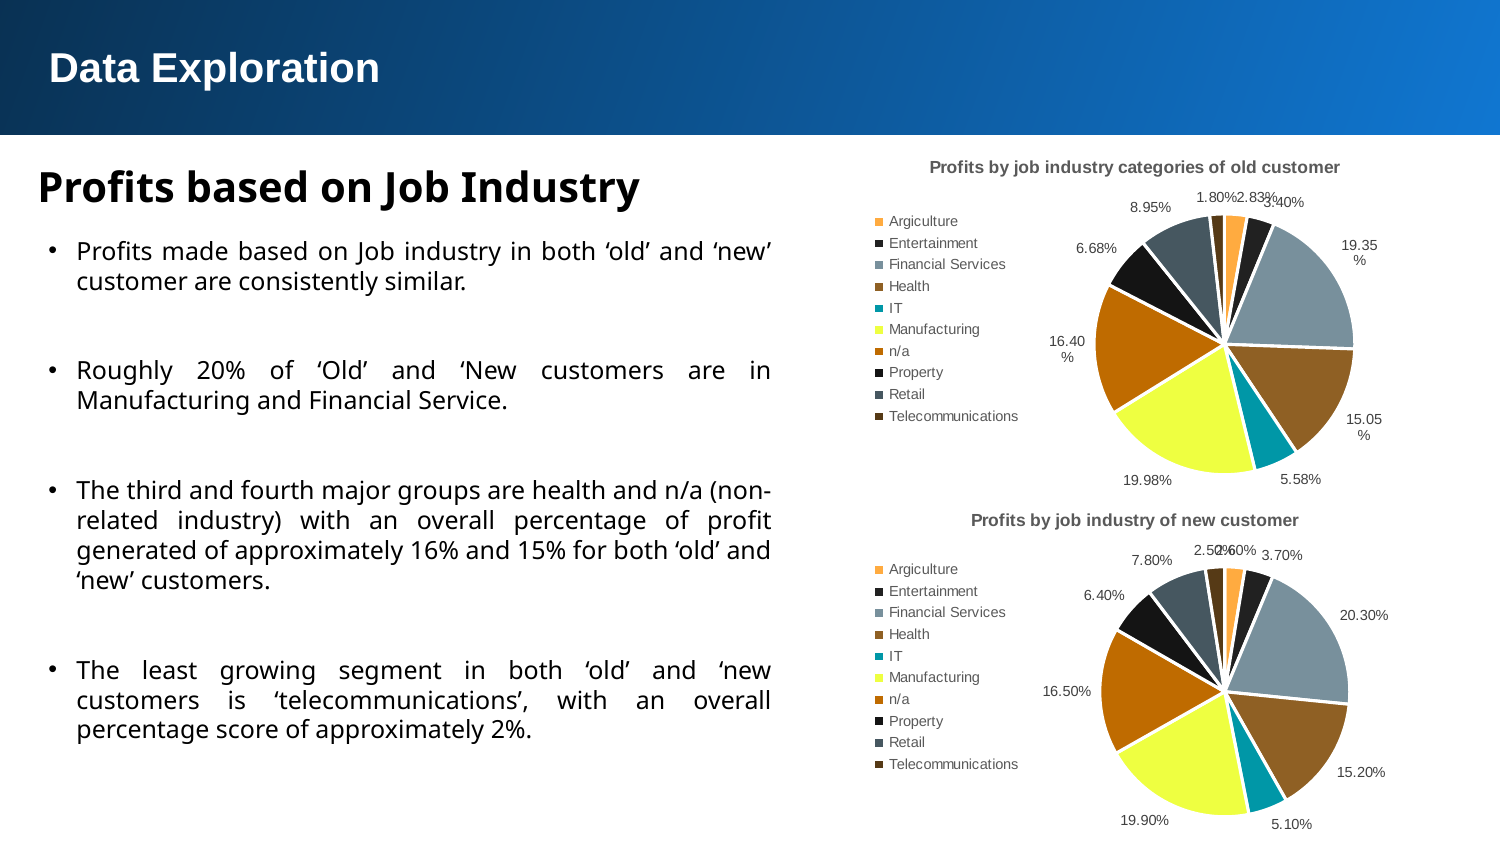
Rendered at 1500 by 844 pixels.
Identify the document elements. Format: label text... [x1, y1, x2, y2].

text_box Profits based on Job Industry [22, 138, 845, 227]
chart [855, 137, 1415, 844]
text_box Data Exploration [33, 25, 1439, 106]
text_box [0, 0, 1500, 135]
text_box Profits made based on Job industry in both ‘old’ and ‘new’ customer are consistently similar. Roughly 20% of ‘Old’ and ‘New customers are in Manufacturing and Financial Service. The third and fourth major groups are health and n/a (non-related industry) with an overall percentage of profit generated of approximately 16% and 15% for both ‘old’ and ‘new’ customers. The least growing segment in both ‘old’ and ‘new customers is ‘telecommunications’, with an overall percentage score of approximately 2%. [33, 227, 788, 752]
